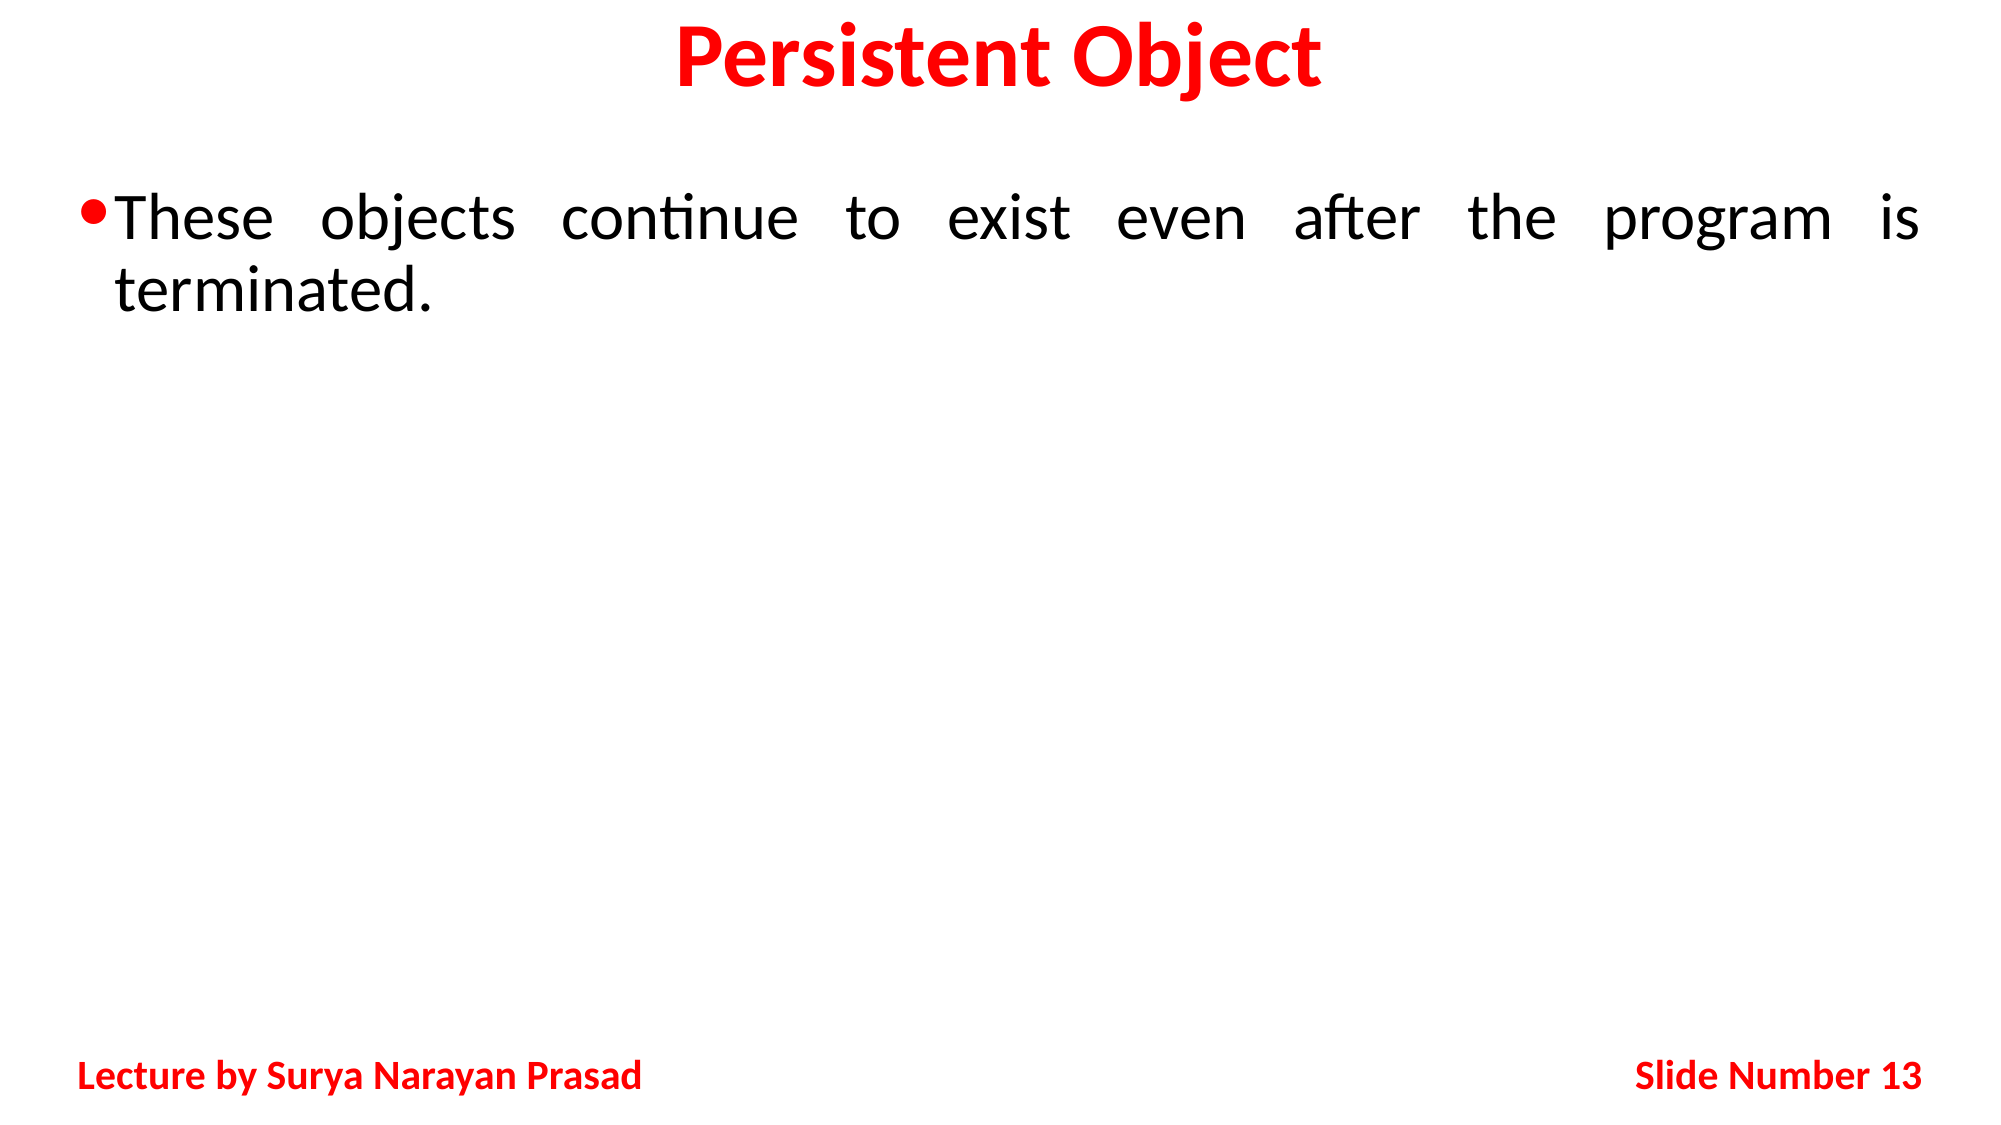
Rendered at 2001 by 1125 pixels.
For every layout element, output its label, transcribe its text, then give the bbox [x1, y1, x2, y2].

list These objects continue to exist even after the program is terminated. [62, 174, 1938, 971]
footer Lecture by Surya Narayan Prasad [62, 1042, 688, 1103]
title Persistent Object [0, 0, 2000, 125]
slide_number Slide Number 13 [1524, 1042, 1938, 1103]
